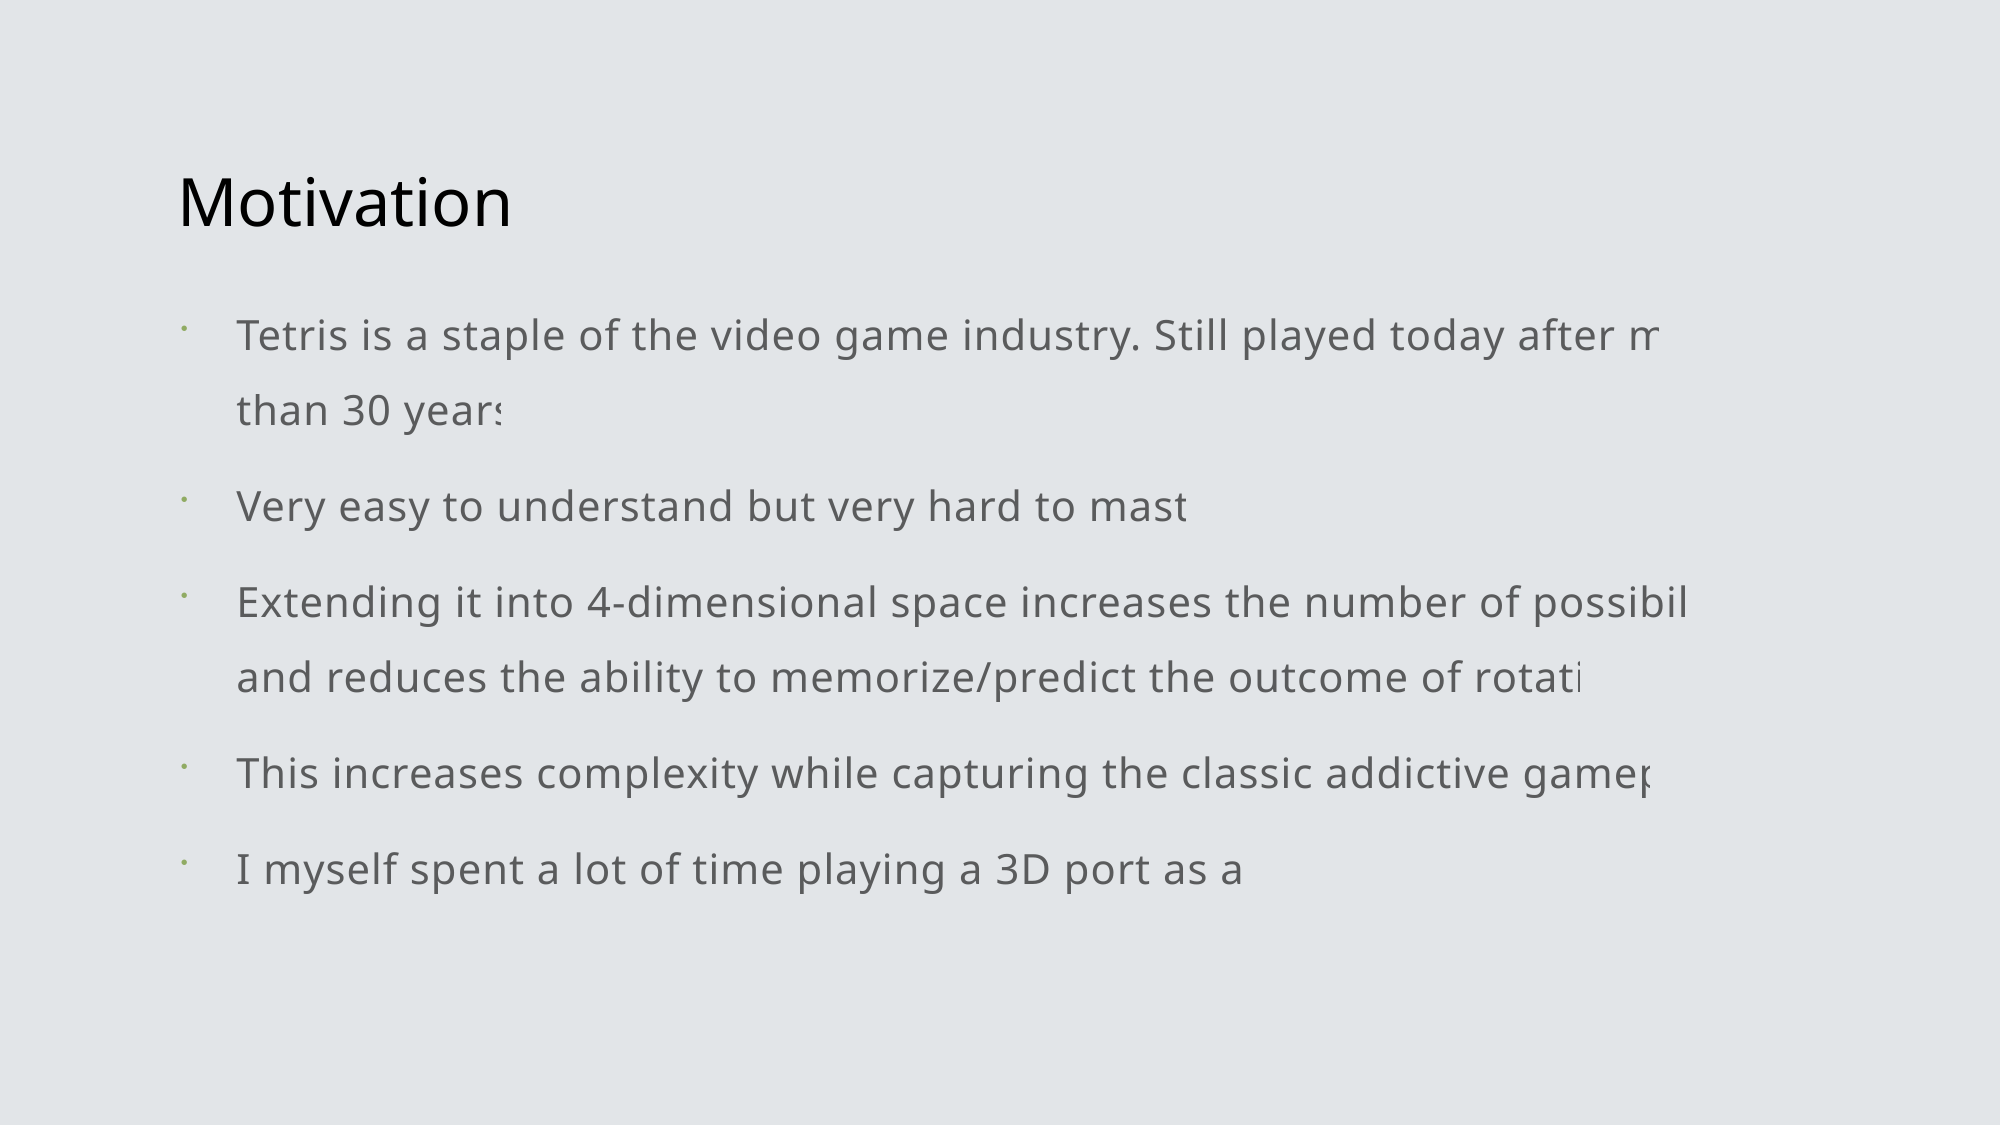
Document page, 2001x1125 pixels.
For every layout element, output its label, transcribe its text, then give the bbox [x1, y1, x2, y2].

list Tetris is a staple of the video game industry. Still played today after more than 30 years Very easy to understand but very hard to master Extending it into 4-dimensional space increases the number of possibilties and reduces the ability to memorize/predict the outcome of rotation. This increases complexity while capturing the classic addictive gameplay I myself spent a lot of time playing a 3D port as a kid [162, 276, 1838, 1022]
title Motivation [162, 64, 1838, 248]
